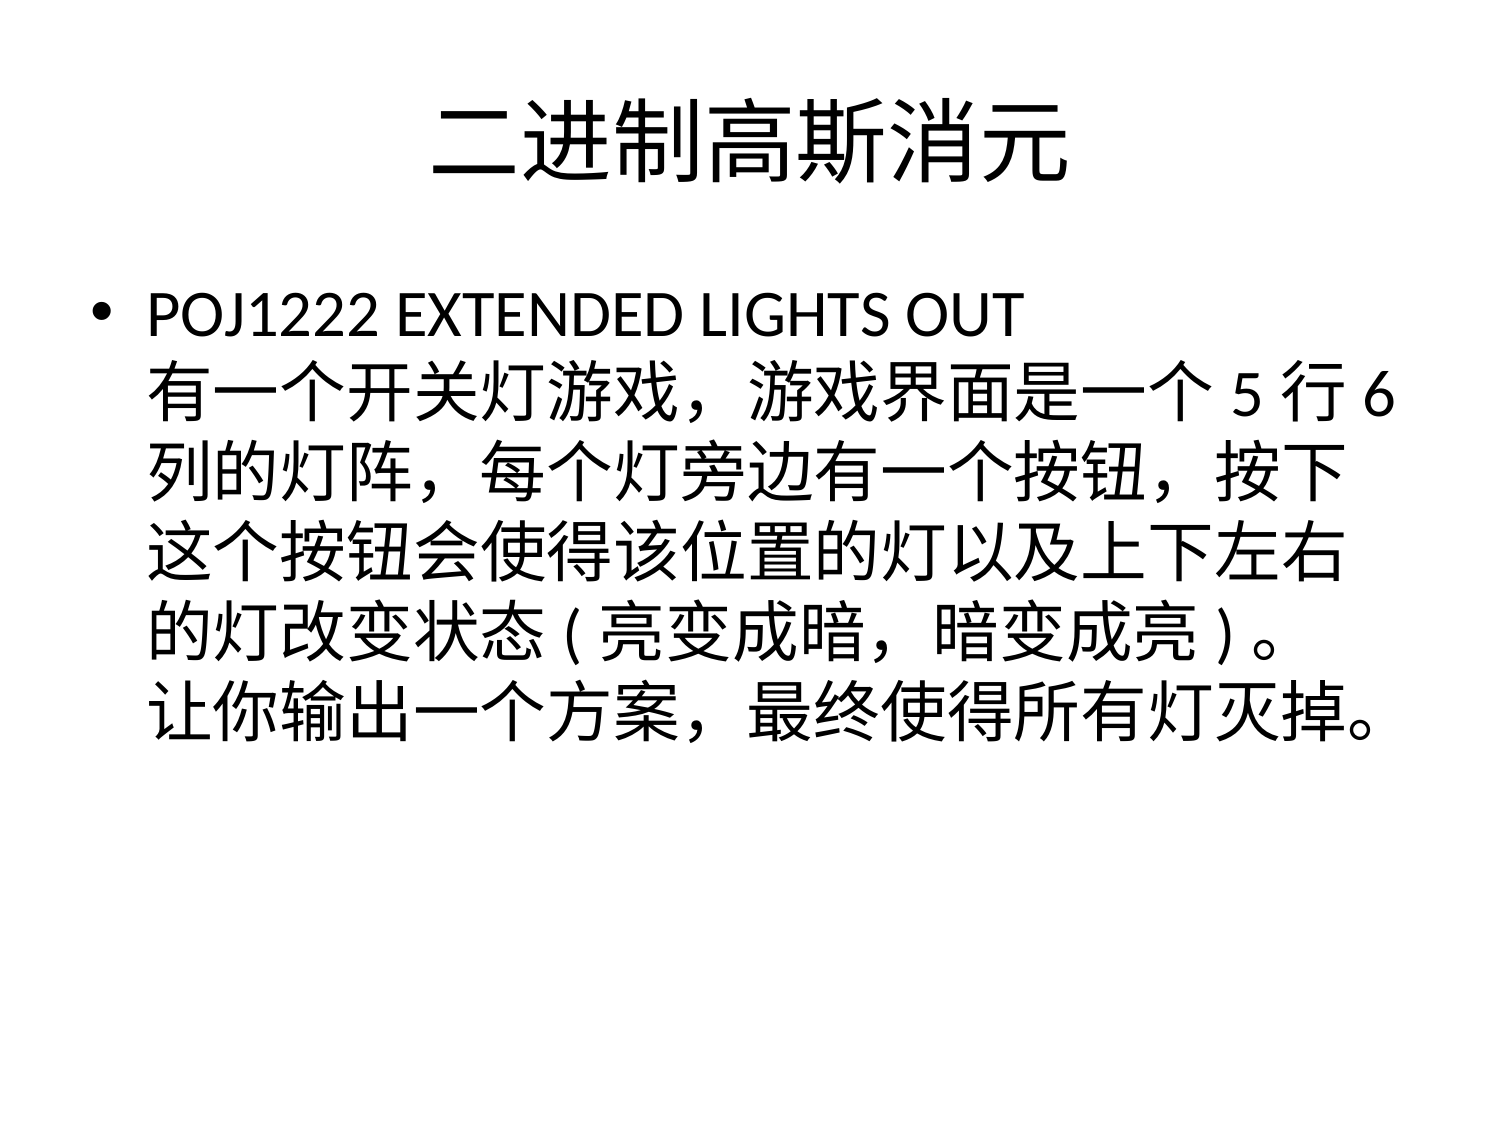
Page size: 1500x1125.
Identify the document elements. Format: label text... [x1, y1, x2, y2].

title 二进制高斯消元 [75, 45, 1425, 233]
list POJ1222 EXTENDED LIGHTS OUT 有一个开关灯游戏，游戏界面是一个5行6列的灯阵，每个灯旁边有一个按钮，按下这个按钮会使得该位置的灯以及上下左右的灯改变状态(亮变成暗，暗变成亮)。 让你输出一个方案，最终使得所有灯灭掉。 [75, 262, 1425, 1005]
